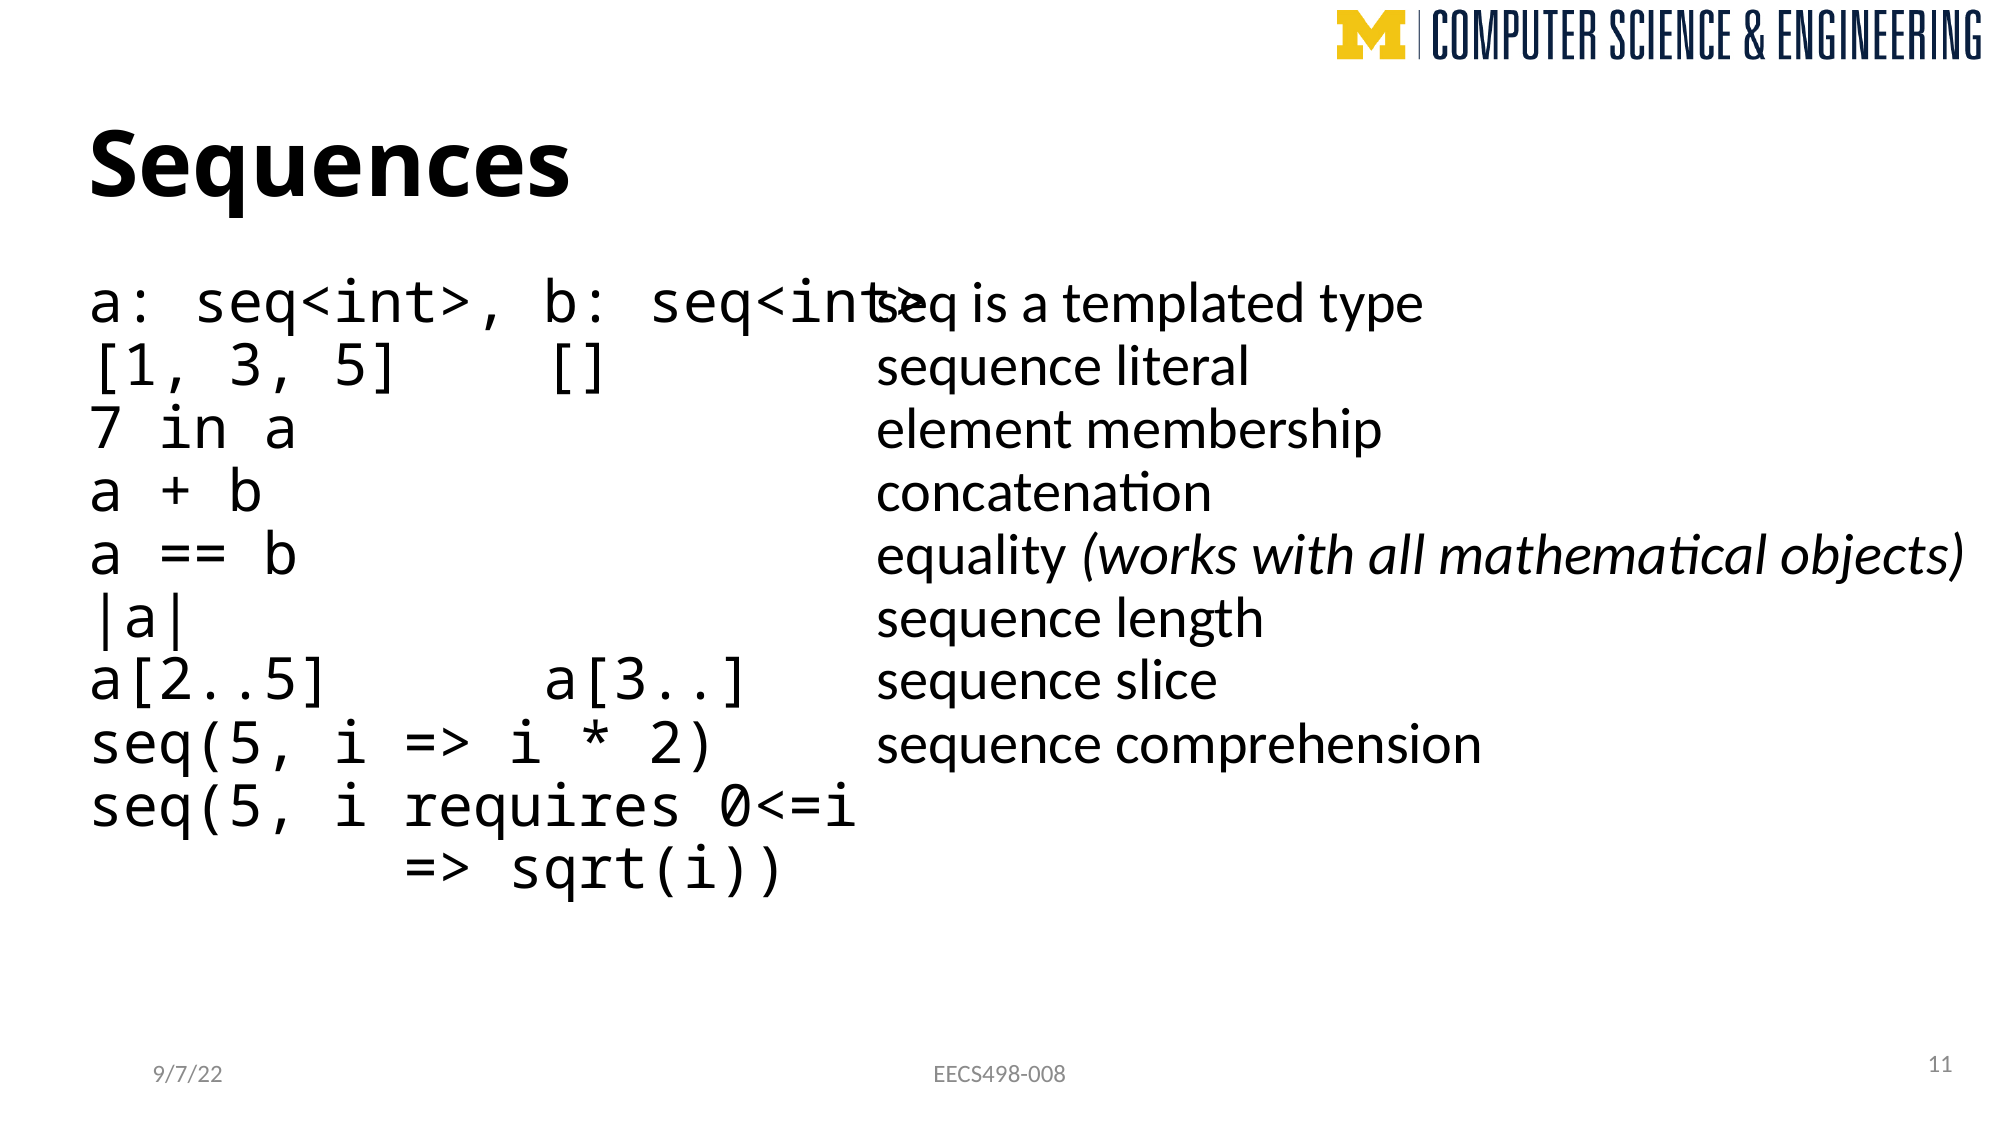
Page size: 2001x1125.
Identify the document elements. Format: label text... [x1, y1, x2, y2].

list seq is a templated type sequence literal element membership concatenation equality (works with all mathematical objects) sequence length sequence slice sequence comprehension [856, 252, 2000, 1000]
footer EECS498-008 [662, 1042, 1338, 1103]
picture [1337, 9, 1981, 60]
title Sequences [68, 97, 1932, 223]
slide_number 11 [1853, 1019, 1974, 1106]
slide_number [137, 1042, 588, 1103]
list a: seq<int>, b: seq<int> [1, 3, 5] [] 7 in a a + b a == b |a| a[2..5] a[3..] seq(5, i => i * 2) seq(5, i requires 0<=i => sqrt(i)) [68, 252, 856, 1000]
